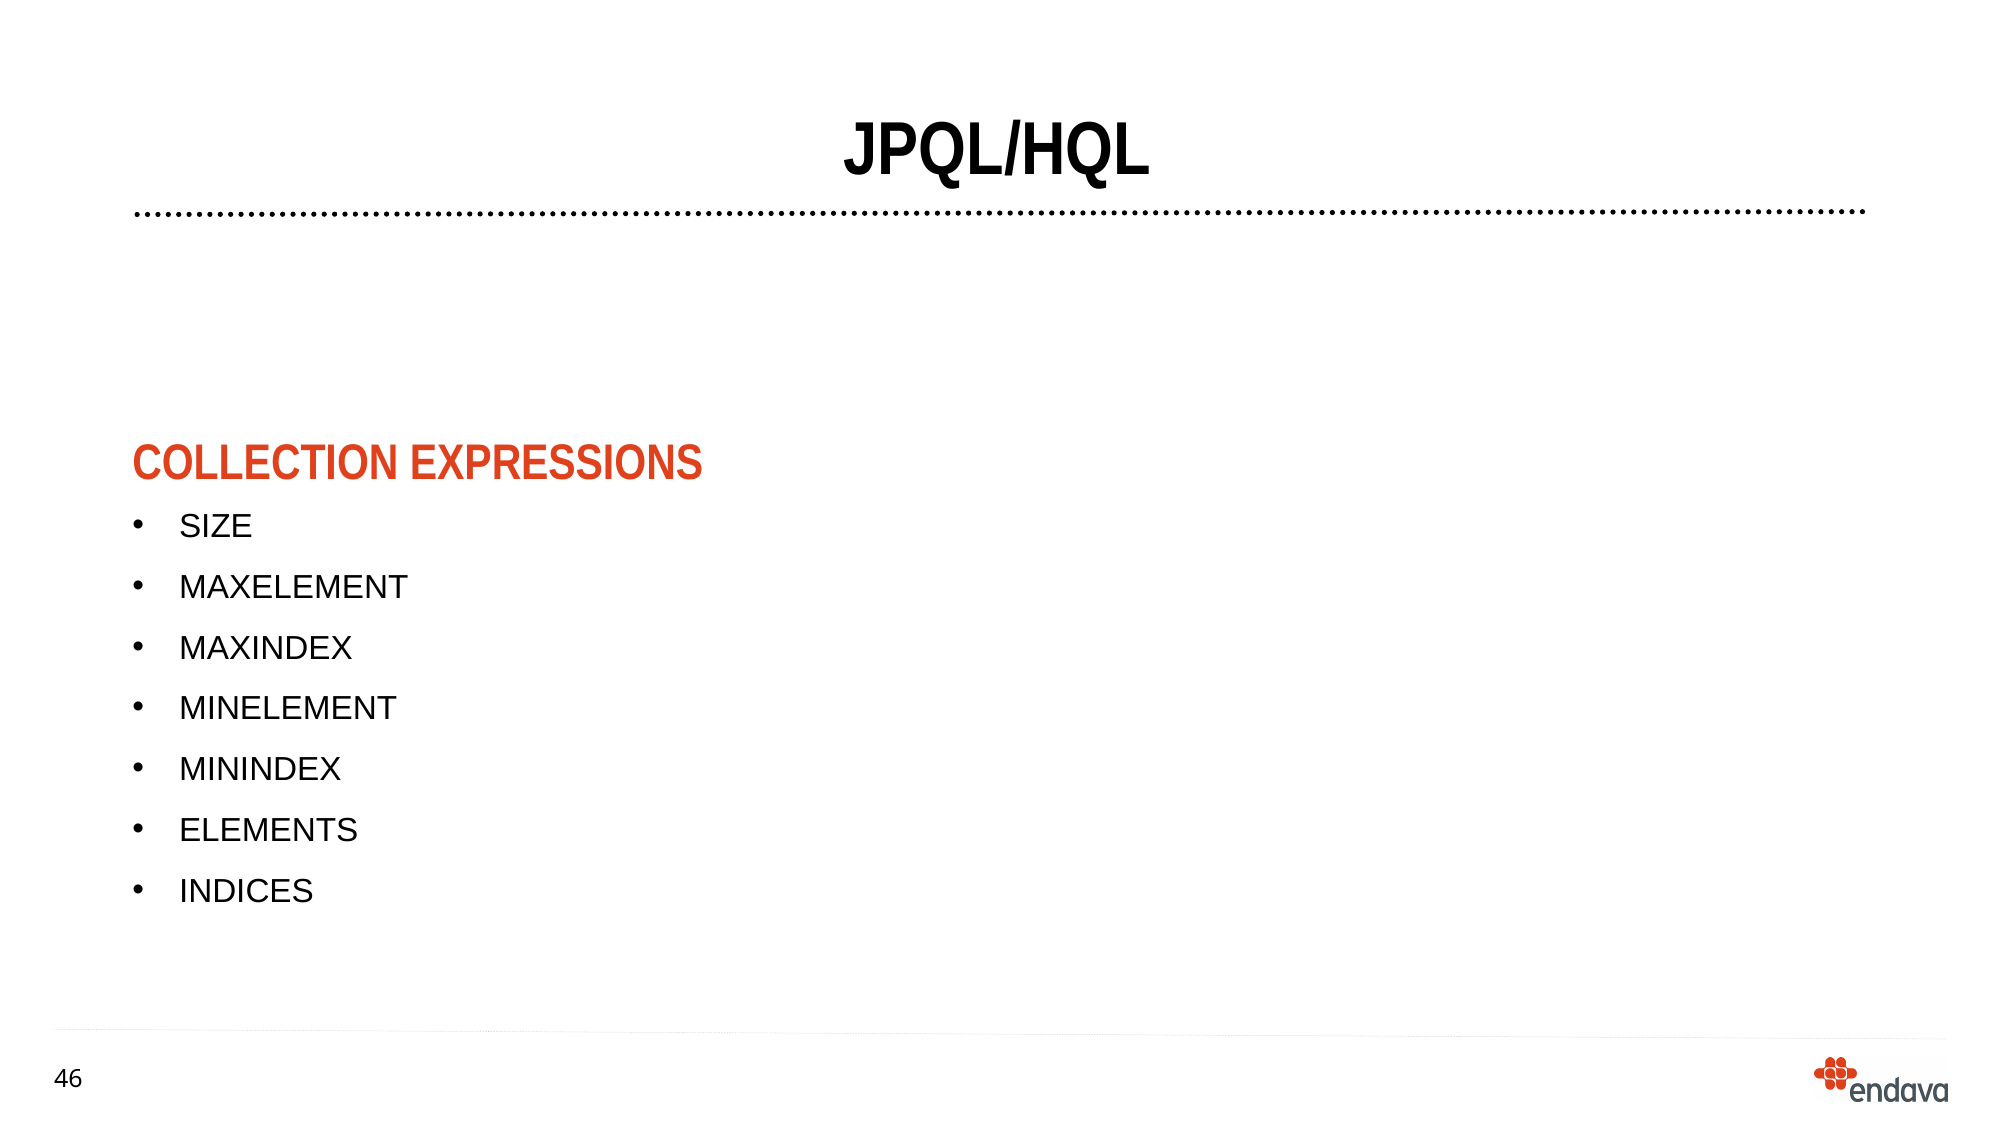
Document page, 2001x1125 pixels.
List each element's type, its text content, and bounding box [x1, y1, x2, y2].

picture [1814, 1057, 1948, 1102]
list SIZE MAXELEMENT MAXINDEX MINELEMENT MININDEX ELEMENTS INDICES [132, 497, 433, 932]
title JPQL/HQL [198, 26, 1812, 195]
list Collection expressions [132, 433, 1183, 497]
